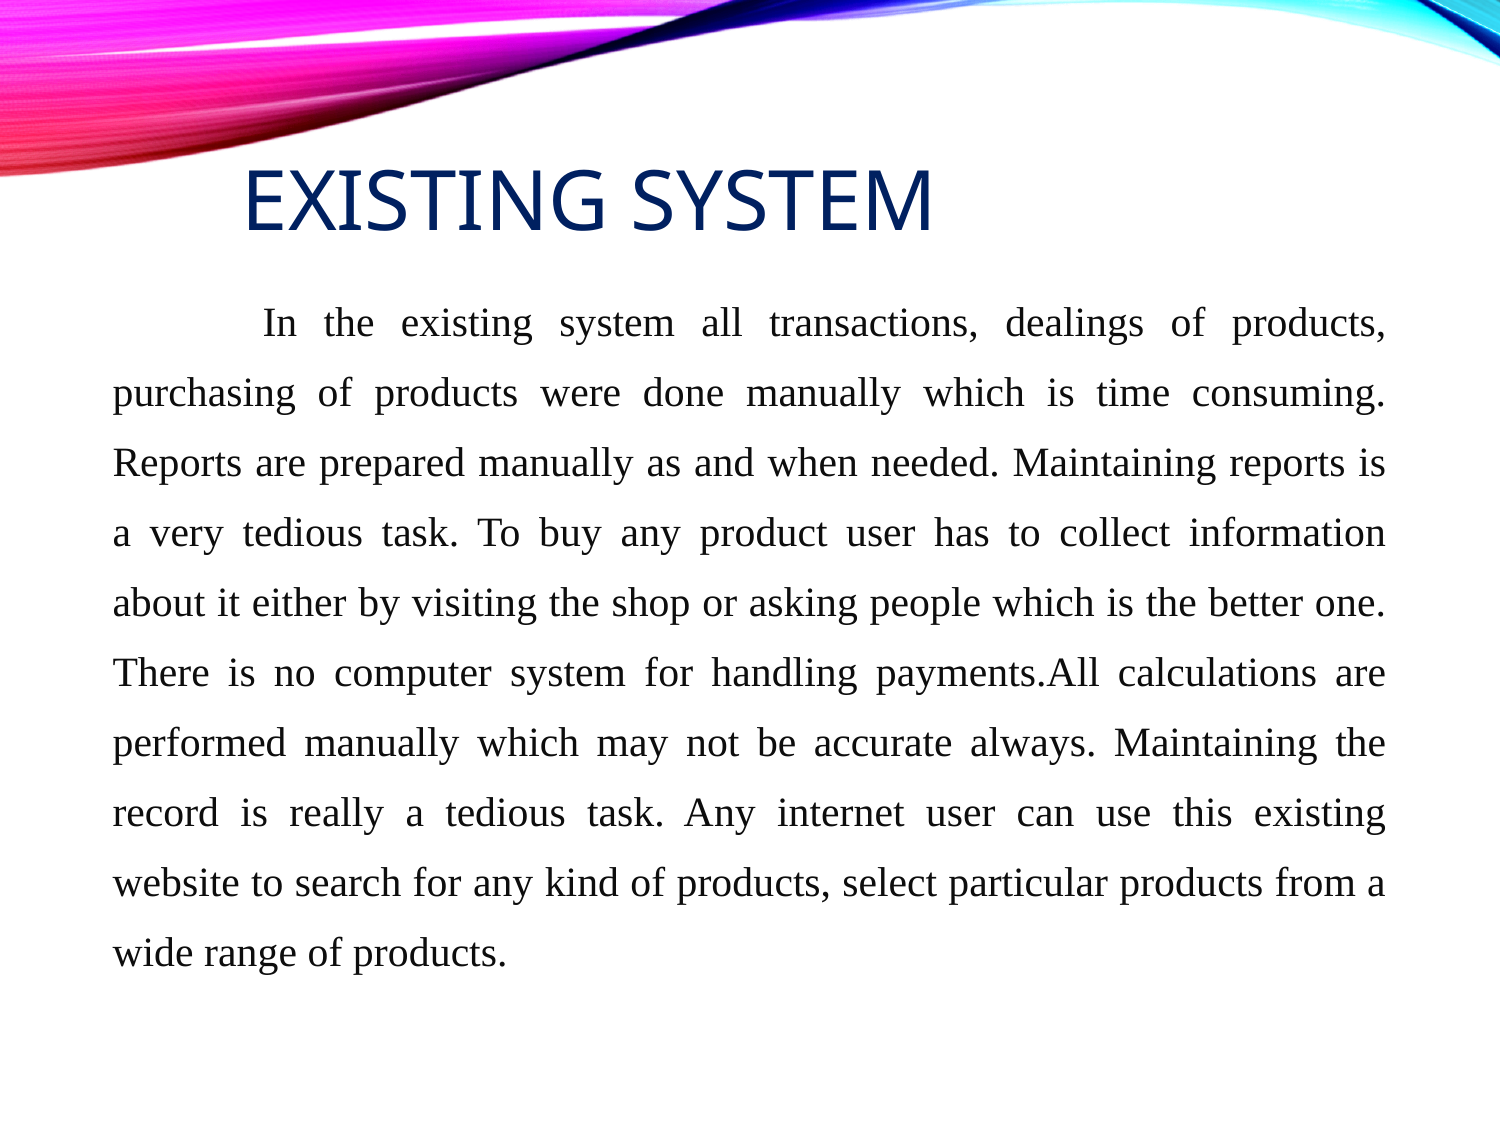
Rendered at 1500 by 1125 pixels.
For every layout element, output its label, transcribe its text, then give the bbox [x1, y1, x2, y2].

picture [0, 0, 1500, 178]
title EXISTING SYSTEM [226, 97, 1274, 267]
list In the existing system all transactions, dealings of products, purchasing of products were done manually which is time consuming. Reports are prepared manually as and when needed. Maintaining reports is a very tedious task. To buy any product user has to collect information about it either by visiting the shop or asking people which is the better one. There is no computer system for handling payments.All calculations are performed manually which may not be accurate always. Maintaining the record is really a tedious task. Any internet user can use this existing website to search for any kind of products, select particular products from a wide range of products. [97, 267, 1403, 935]
